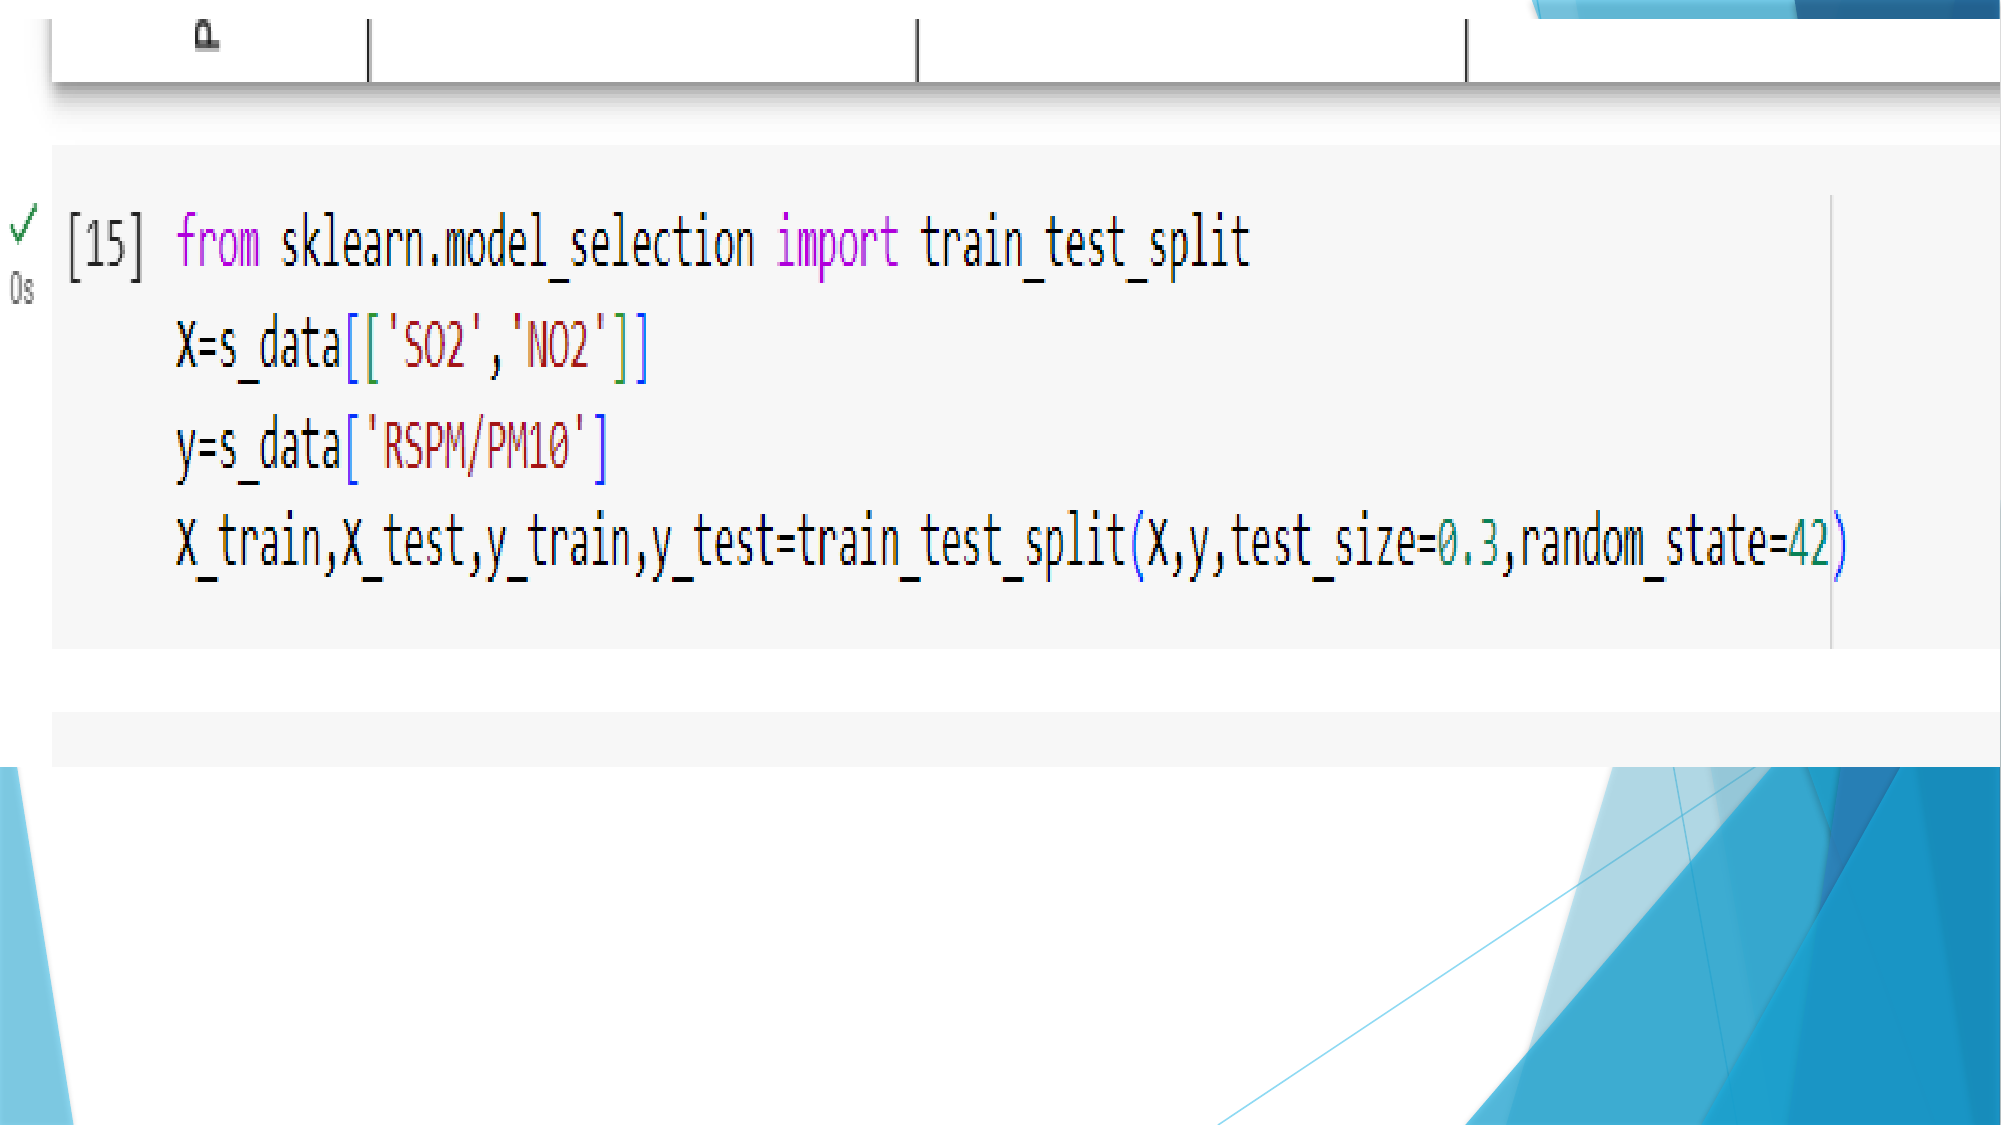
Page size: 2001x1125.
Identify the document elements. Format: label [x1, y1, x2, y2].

list [0, 18, 2000, 767]
